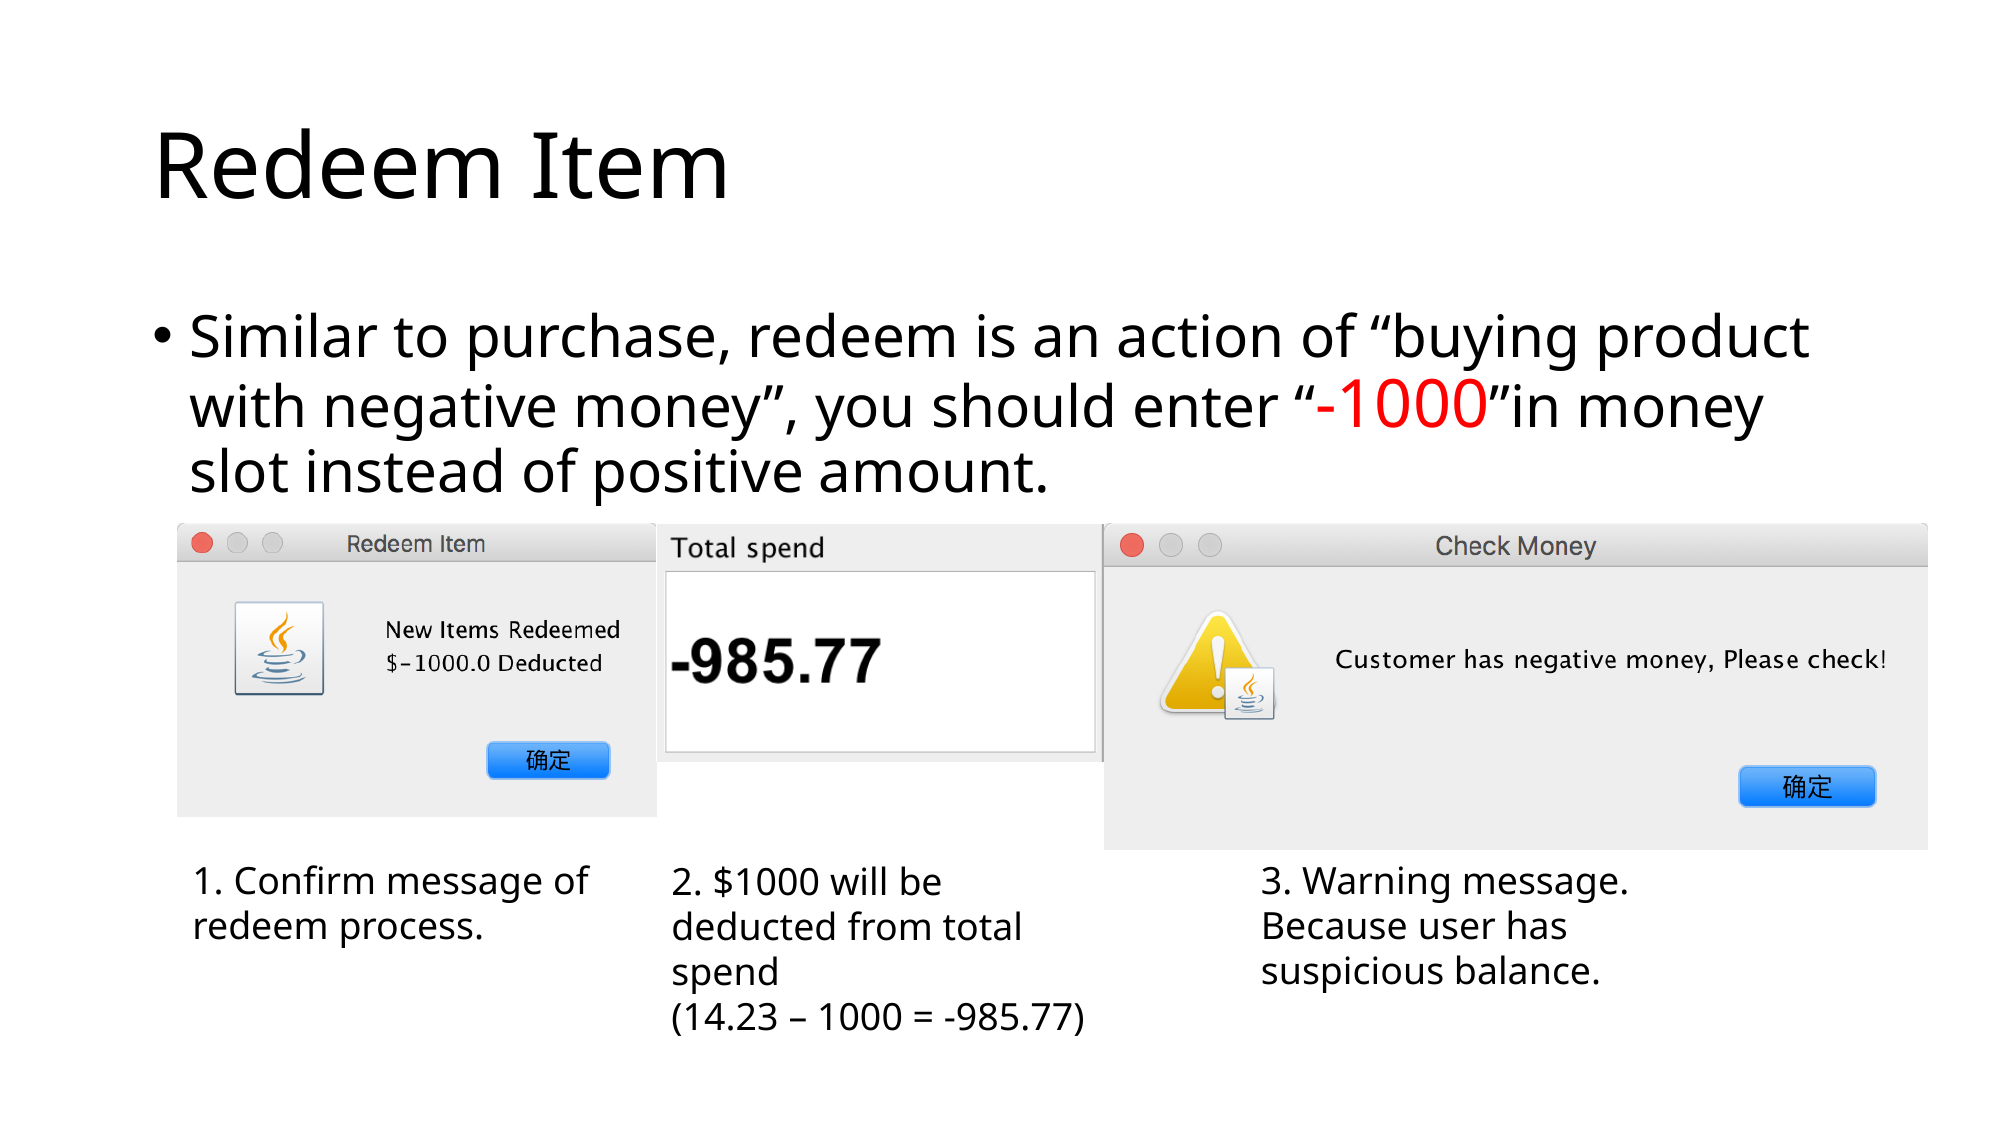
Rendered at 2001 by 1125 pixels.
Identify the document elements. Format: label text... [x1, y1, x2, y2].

list Similar to purchase, redeem is an action of “buying product with negative money”, you should enter “-1000”in money slot instead of positive amount. [137, 299, 1863, 1014]
text_box 2. $1000 will be deducted from total spend (14.23 – 1000 = -985.77) [656, 851, 1105, 1046]
text_box 1. Confirm message of redeem process. [177, 849, 657, 955]
picture [177, 523, 1928, 850]
text_box 3. Warning message. Because user has suspicious balance. [1246, 850, 1694, 1000]
title Redeem Item [137, 59, 1863, 278]
